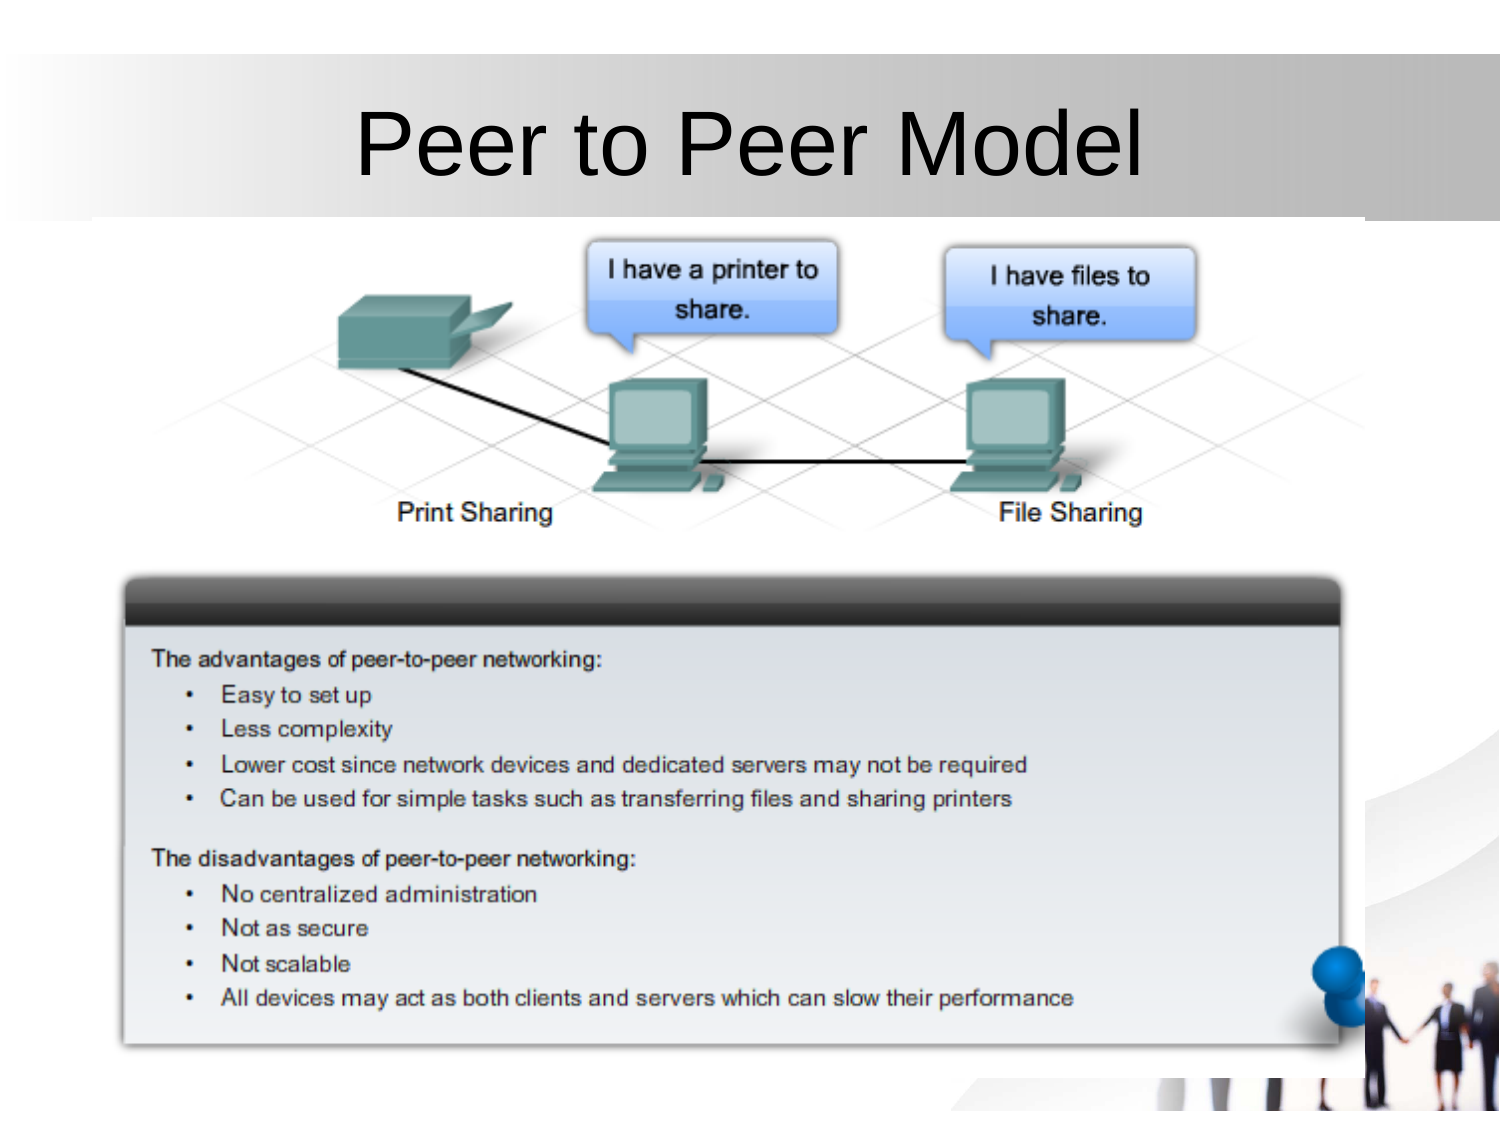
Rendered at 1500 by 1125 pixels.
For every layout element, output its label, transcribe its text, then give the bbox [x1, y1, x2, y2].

title Peer to Peer Model [74, 44, 1426, 233]
picture [92, 217, 1499, 1111]
